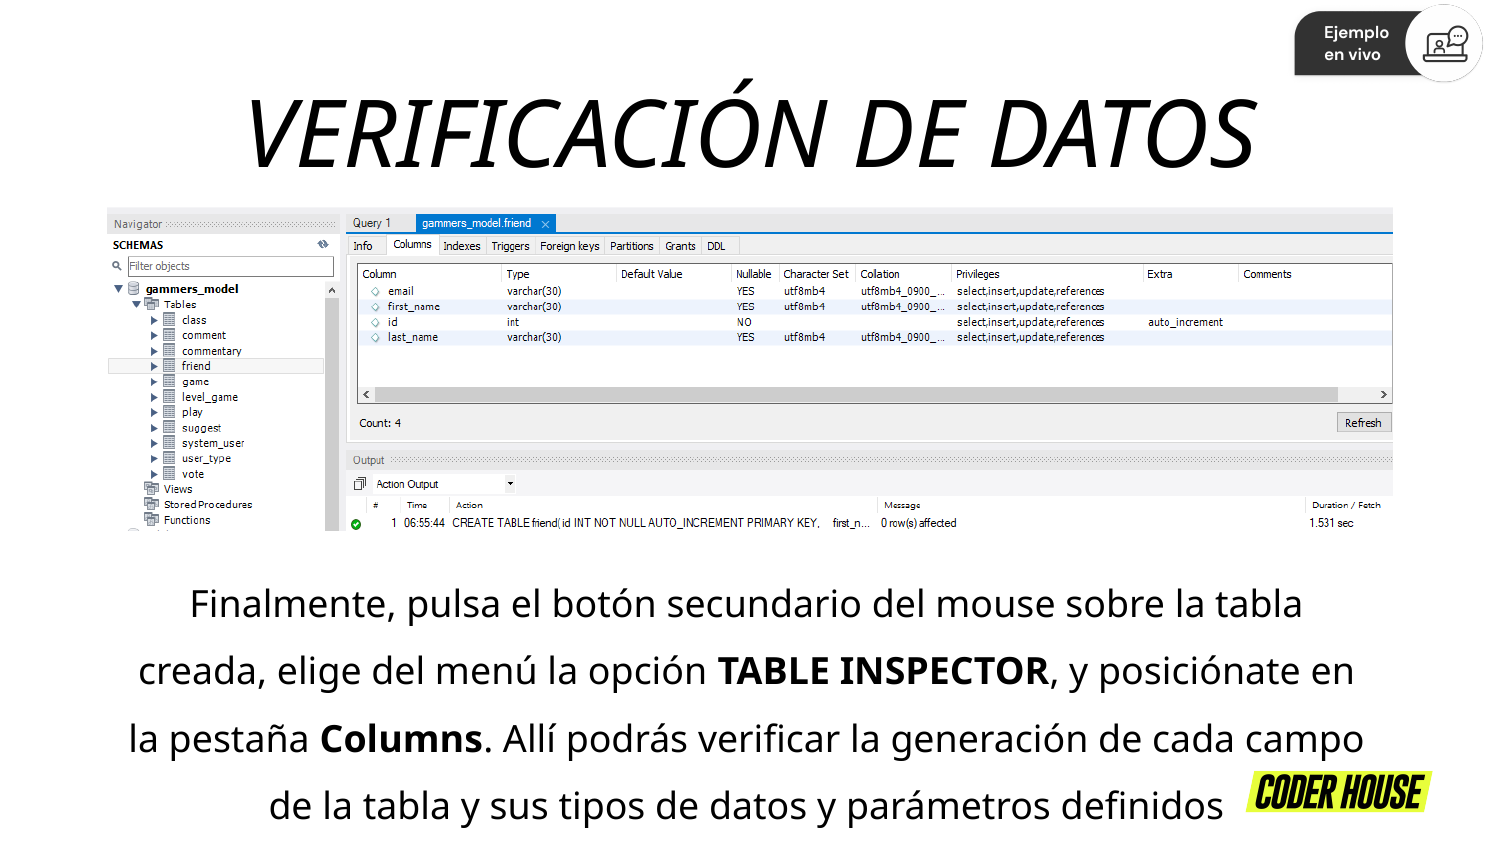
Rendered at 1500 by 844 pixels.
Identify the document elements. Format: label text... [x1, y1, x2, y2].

text_box Finalmente, pulsa el botón secundario del mouse sobre la tabla creada, elige del menú la opción TABLE INSPECTOR, y posiciónate en la pestaña Columns. Allí podrás verificar la generación de cada campo de la tabla y sus tipos de datos y parámetros definidos [107, 542, 1393, 843]
text_box VERIFICACIÓN DE DATOS [90, 58, 1410, 175]
picture [1277, 0, 1500, 88]
picture [106, 207, 1394, 531]
picture [1241, 764, 1437, 819]
